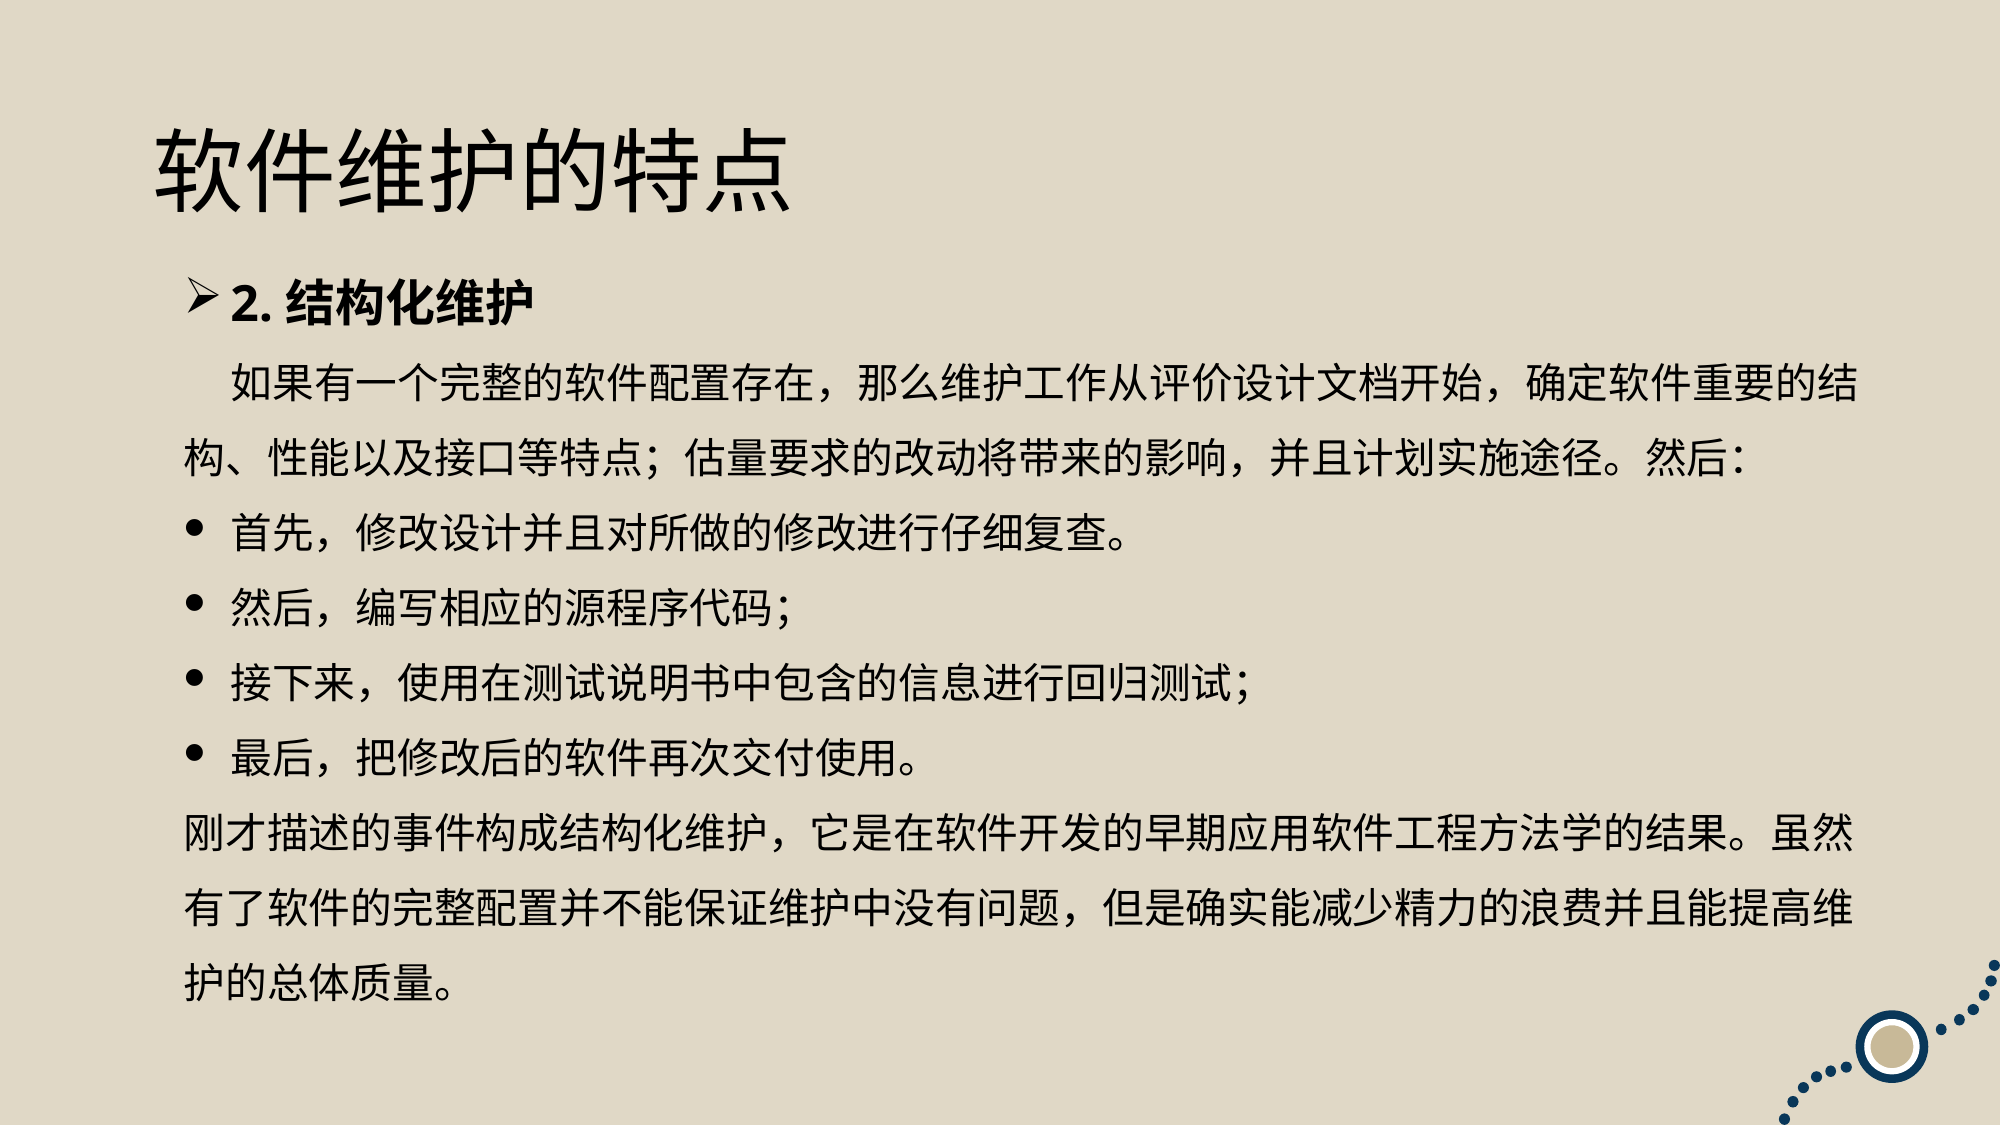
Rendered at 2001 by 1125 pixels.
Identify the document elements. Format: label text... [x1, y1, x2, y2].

text_box 2.结构化维护 如果有一个完整的软件配置存在，那么维护工作从评价设计文档开始，确定软件重要的结构、性能以及接口等特点；估量要求的改动将带来的影响，并且计划实施途径。然后： 首先，修改设计并且对所做的修改进行仔细复查。 然后，编写相应的源程序代码； 接下来，使用在测试说明书中包含的信息进行回归测试； 最后，把修改后的软件再次交付使用。 刚才描述的事件构成结构化维护，它是在软件开发的早期应用软件工程方法学的结果。虽然有了软件的完整配置并不能保证维护中没有问题，但是确实能减少精力的浪费并且能提高维护的总体质量。 [168, 234, 1892, 1015]
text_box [1778, 959, 2000, 1125]
title 软件维护的特点 [137, 59, 1863, 278]
